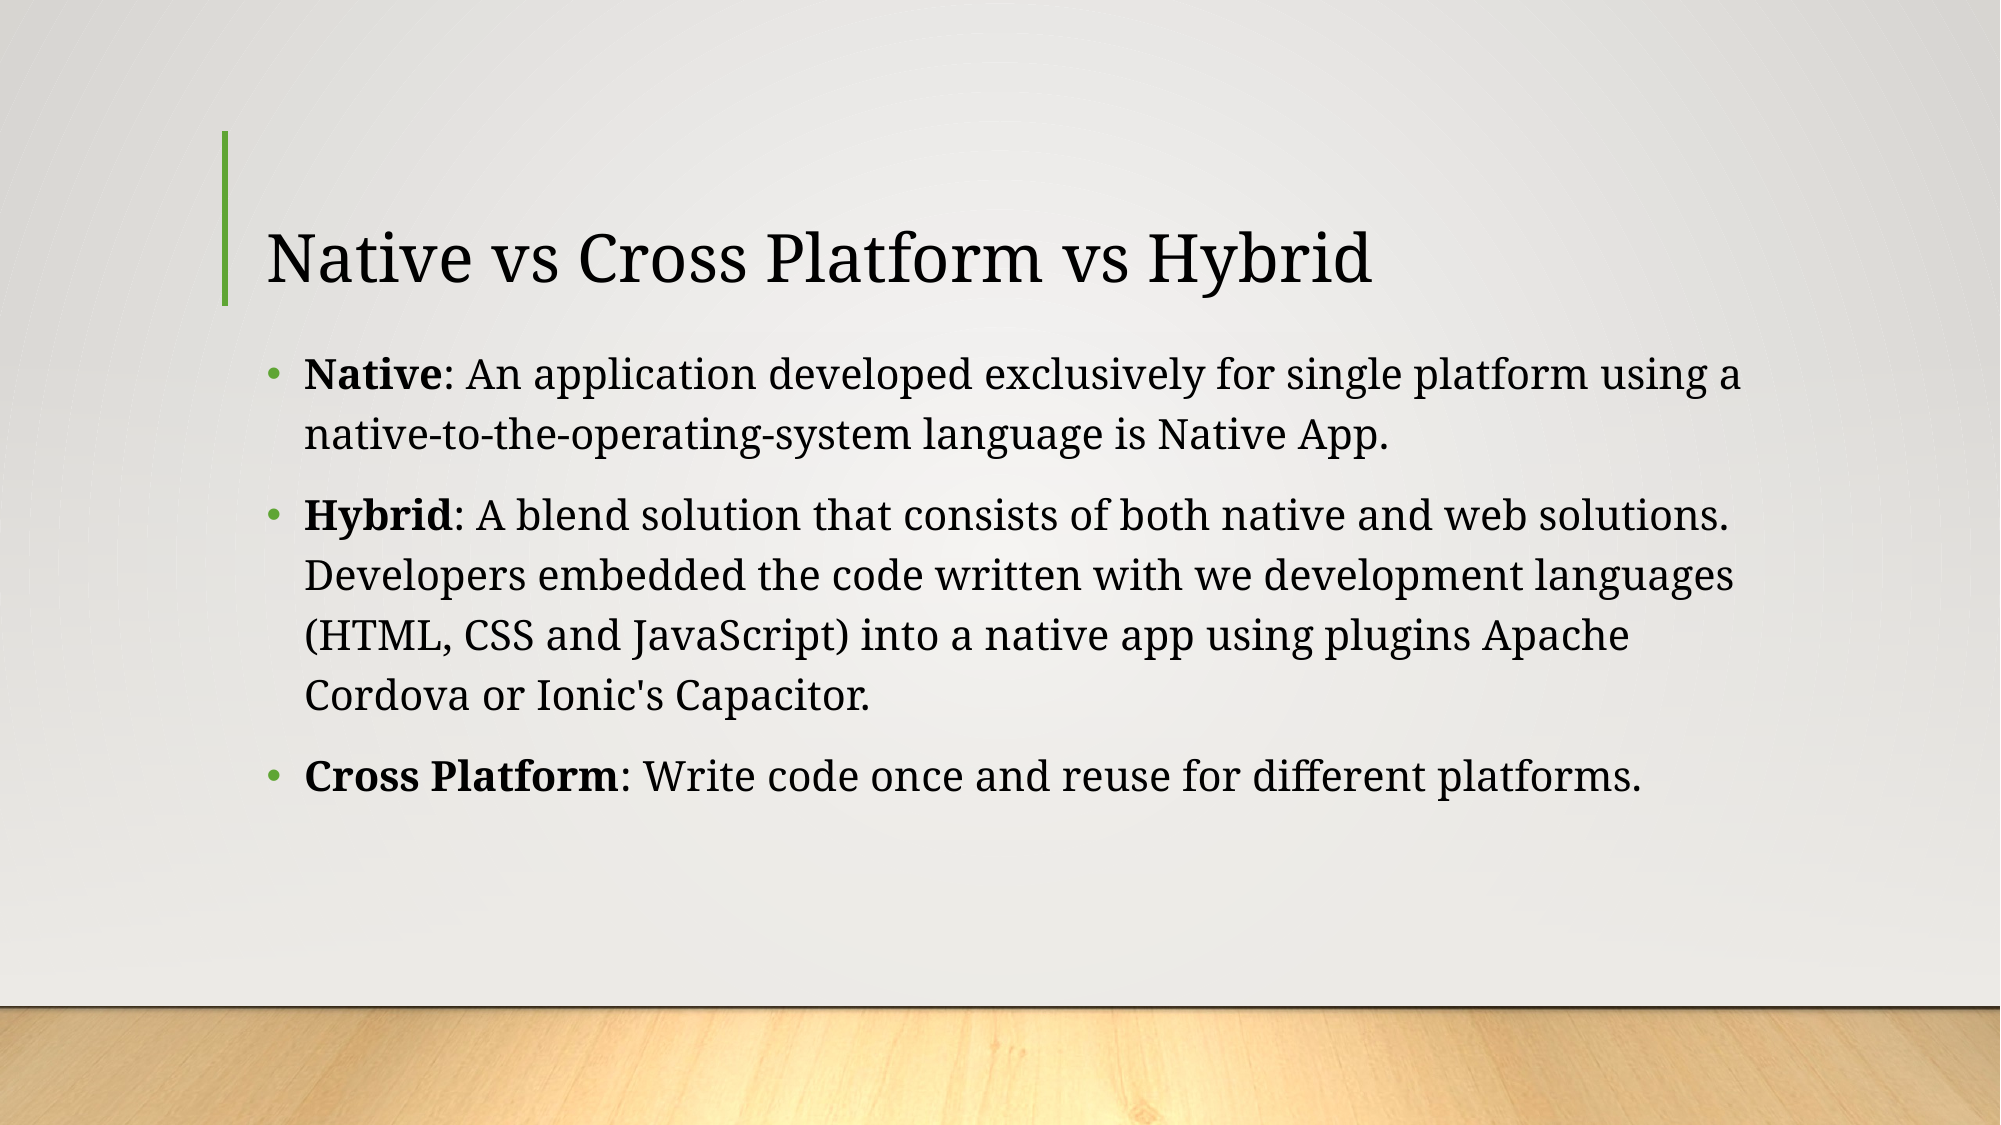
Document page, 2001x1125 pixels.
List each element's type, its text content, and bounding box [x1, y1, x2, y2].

list Native: An application developed exclusively for single platform using a native-to-the-operating-system language is Native App. Hybrid: A blend solution that consists of both native and web solutions. Developers embedded the code written with we development languages (HTML, CSS and JavaScript) into a native app using plugins Apache Cordova or Ionic's Capacitor. Cross Platform: Write code once and reuse for different platforms. [251, 330, 1814, 897]
title Native vs Cross Platform vs Hybrid [251, 131, 1814, 305]
picture [0, 1006, 2000, 1125]
